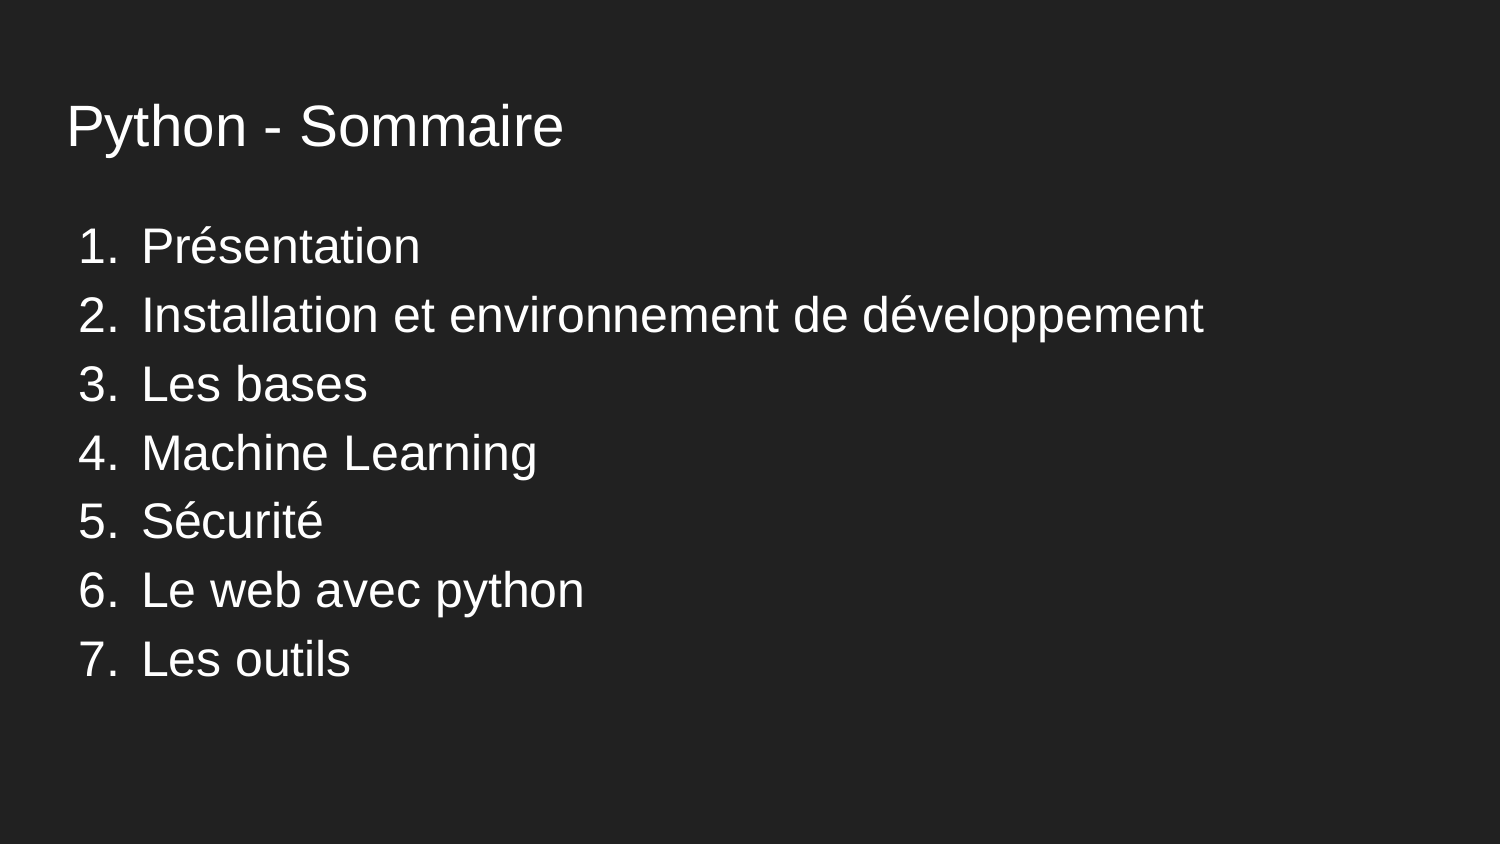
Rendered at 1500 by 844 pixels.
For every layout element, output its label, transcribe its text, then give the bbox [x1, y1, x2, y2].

title Python - Sommaire [51, 72, 1449, 167]
list Présentation Installation et environnement de développement Les bases Machine Learning Sécurité Le web avec python Les outils [51, 189, 1449, 750]
